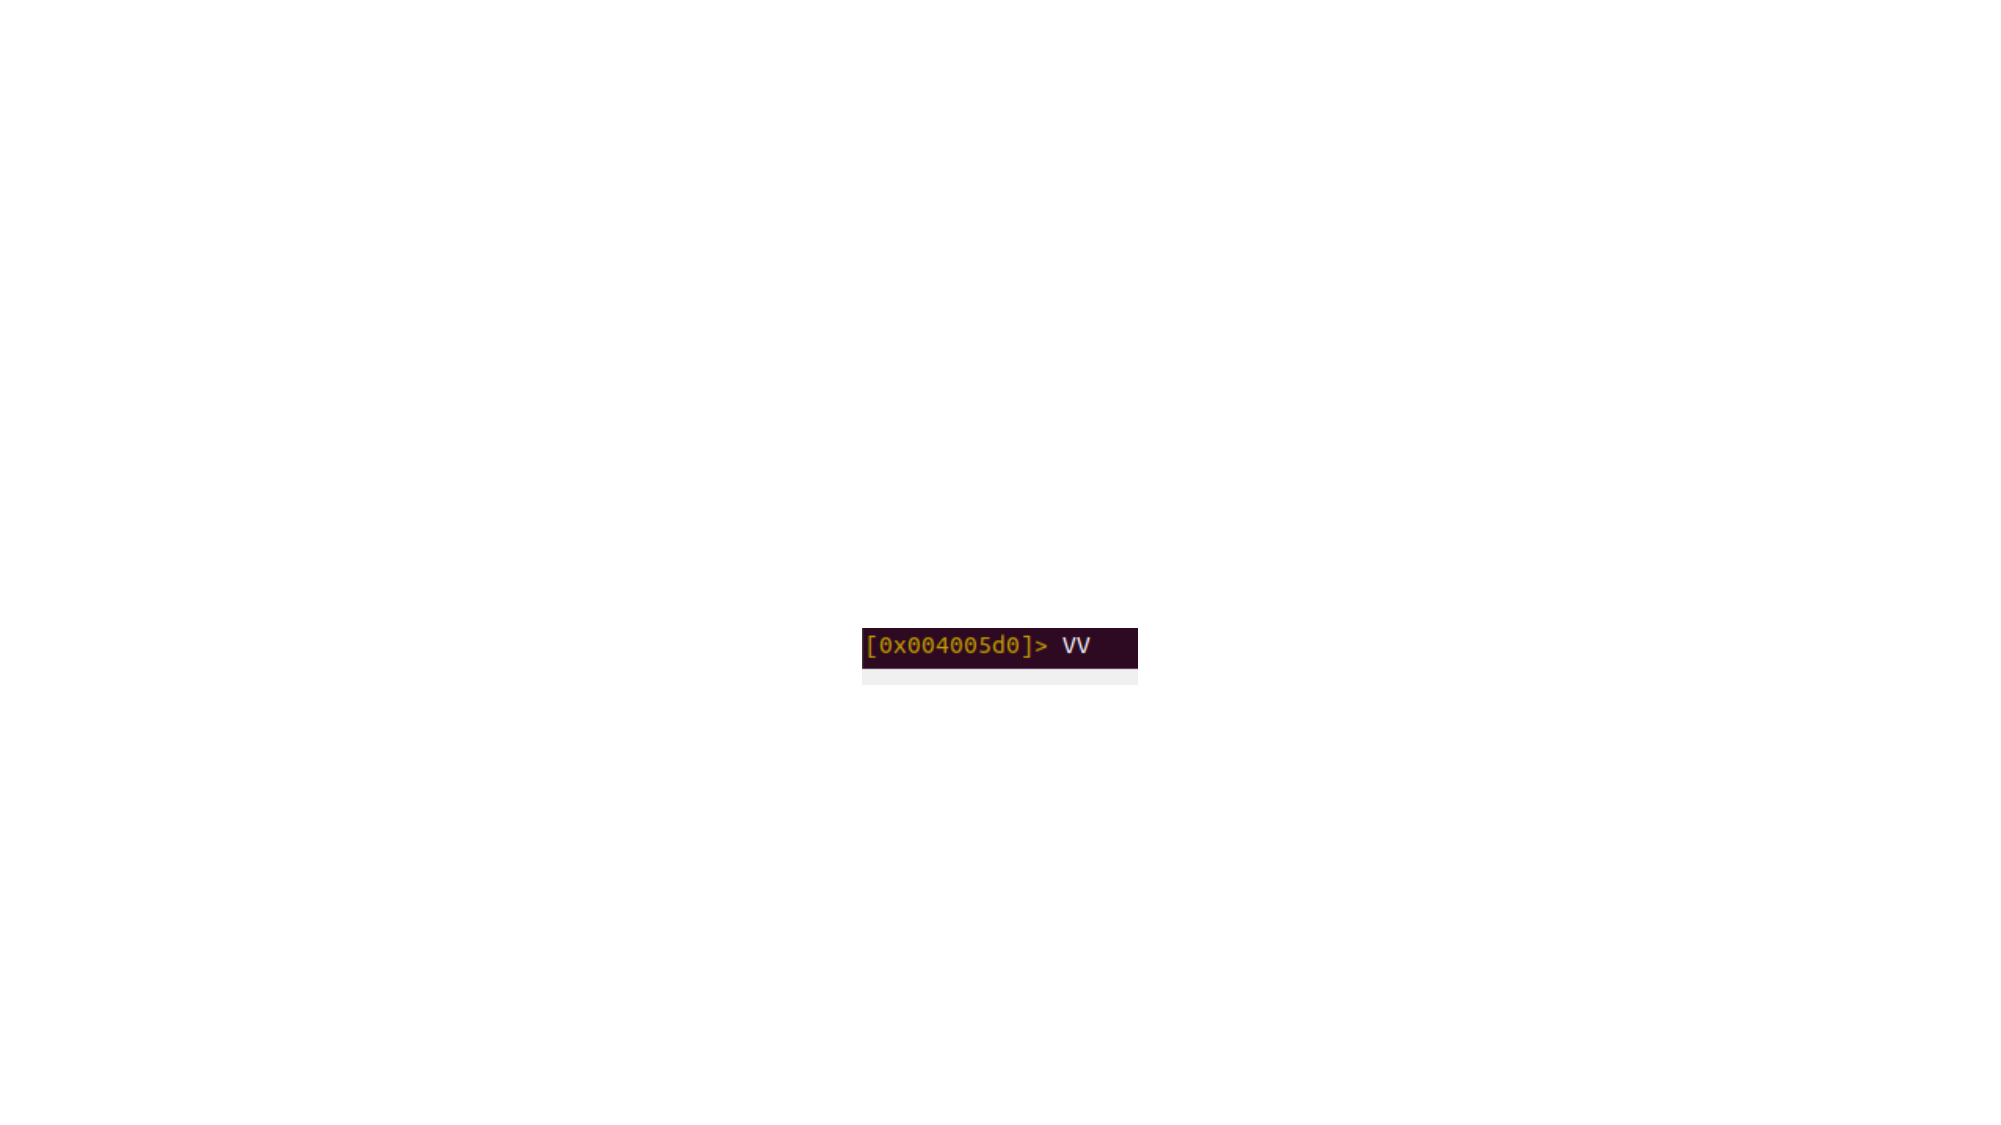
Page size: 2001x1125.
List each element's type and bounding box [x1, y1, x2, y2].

list [862, 628, 1138, 685]
